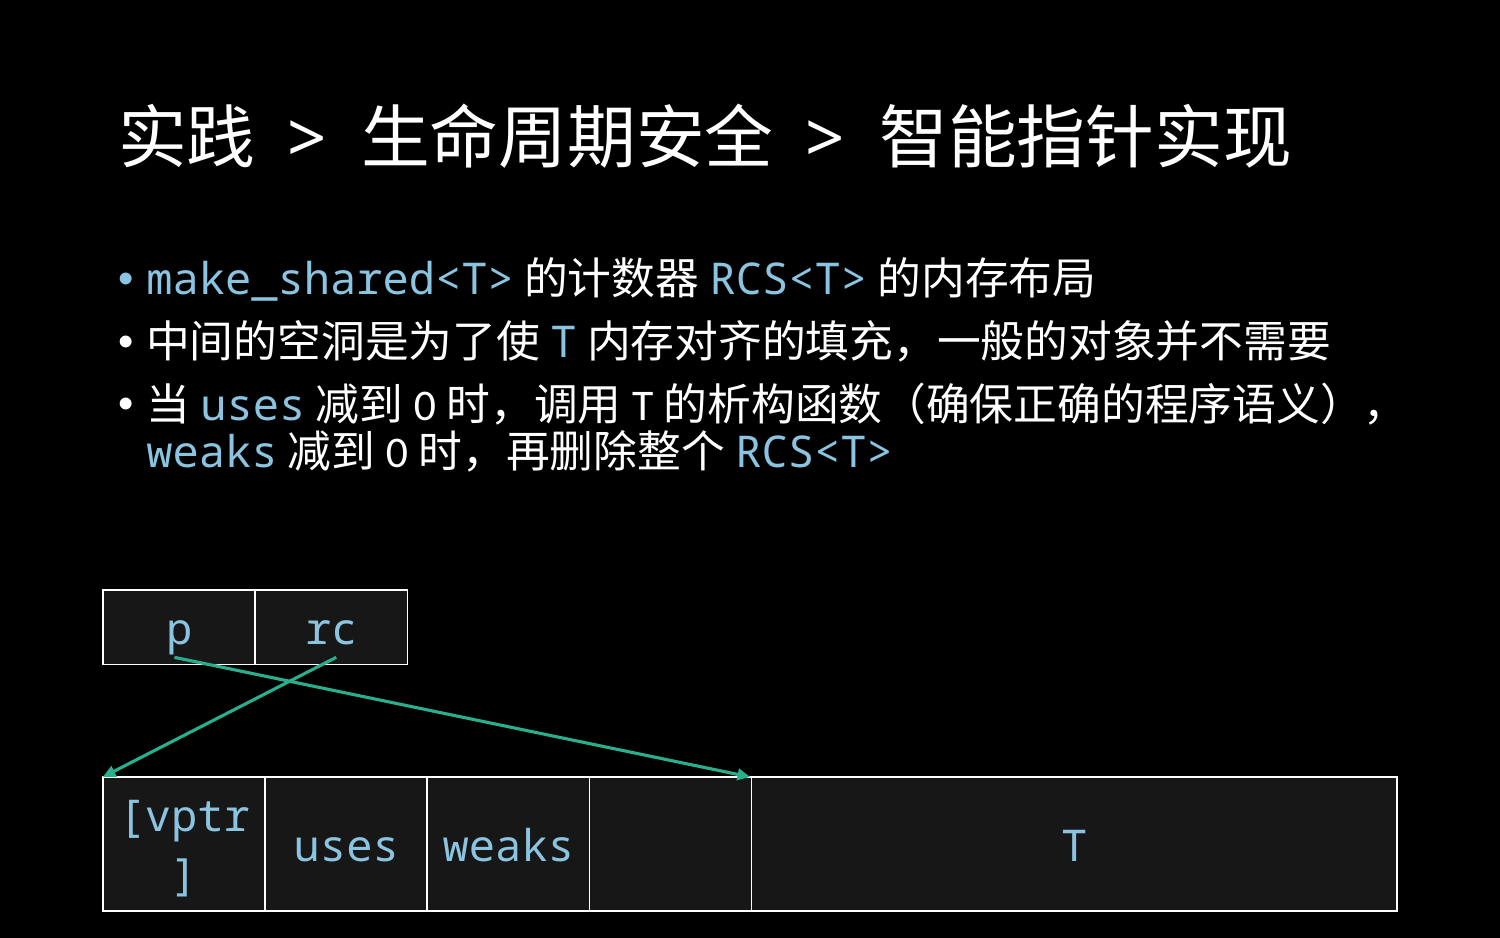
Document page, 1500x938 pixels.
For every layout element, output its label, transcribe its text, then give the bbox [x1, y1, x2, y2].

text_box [103, 657, 337, 777]
title 实践 > 生命周期安全 > 智能指针实现 [103, 49, 1397, 232]
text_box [337, 657, 750, 777]
table_header rc [256, 591, 407, 657]
table_header p [104, 591, 254, 657]
table_header [vptr] [104, 778, 264, 910]
table_header [590, 778, 751, 910]
table_header weaks [428, 778, 589, 910]
table_header uses [266, 778, 426, 910]
table_header T [752, 778, 1396, 910]
list make_shared<T>的计数器RCS<T>的内存布局 中间的空洞是为了使T内存对齐的填充，一般的对象并不需要 当uses减到0时，调用T的析构函数（确保正确的程序语义），weaks减到0时，再删除整个RCS<T> [103, 249, 1397, 776]
